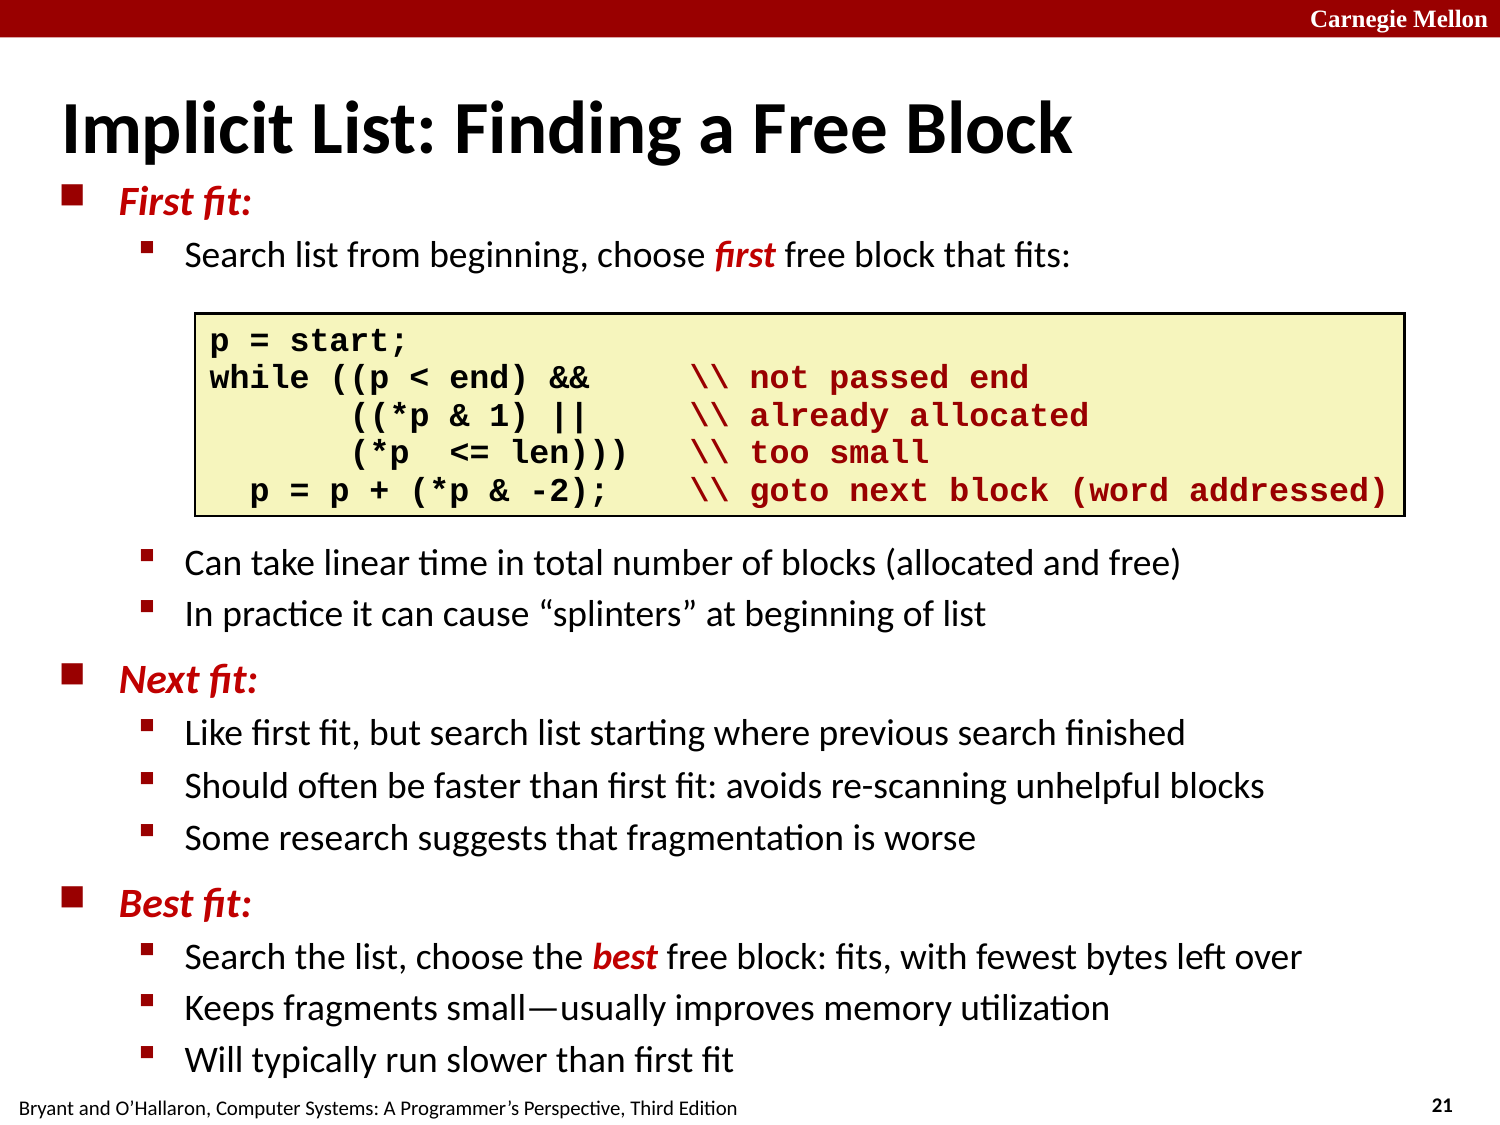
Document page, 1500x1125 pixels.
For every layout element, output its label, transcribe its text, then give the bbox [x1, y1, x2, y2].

title Implicit List: Finding a Free Block [45, 76, 1359, 172]
list First fit: Search list from beginning, choose first free block that fits: Can take linear time in total number of blocks (allocated and free) In practice it can cause “splinters” at beginning of list Next fit: Like first fit, but search list starting where previous search finished Should often be faster than first fit: avoids re-scanning unhelpful blocks Some research suggests that fragmentation is worse Best fit: Search the list, choose the best free block: fits, with fewest bytes left over Keeps fragments small—usually improves memory utilization Will typically run slower than first fit [47, 174, 1411, 1096]
text_box p = start; while ((p < end) && \\ not passed end ((*p & 1) || \\ already allocated (*p <= len))) \\ too small p = p + (*p & -2); \\ goto next block (word addressed) [194, 313, 1405, 517]
